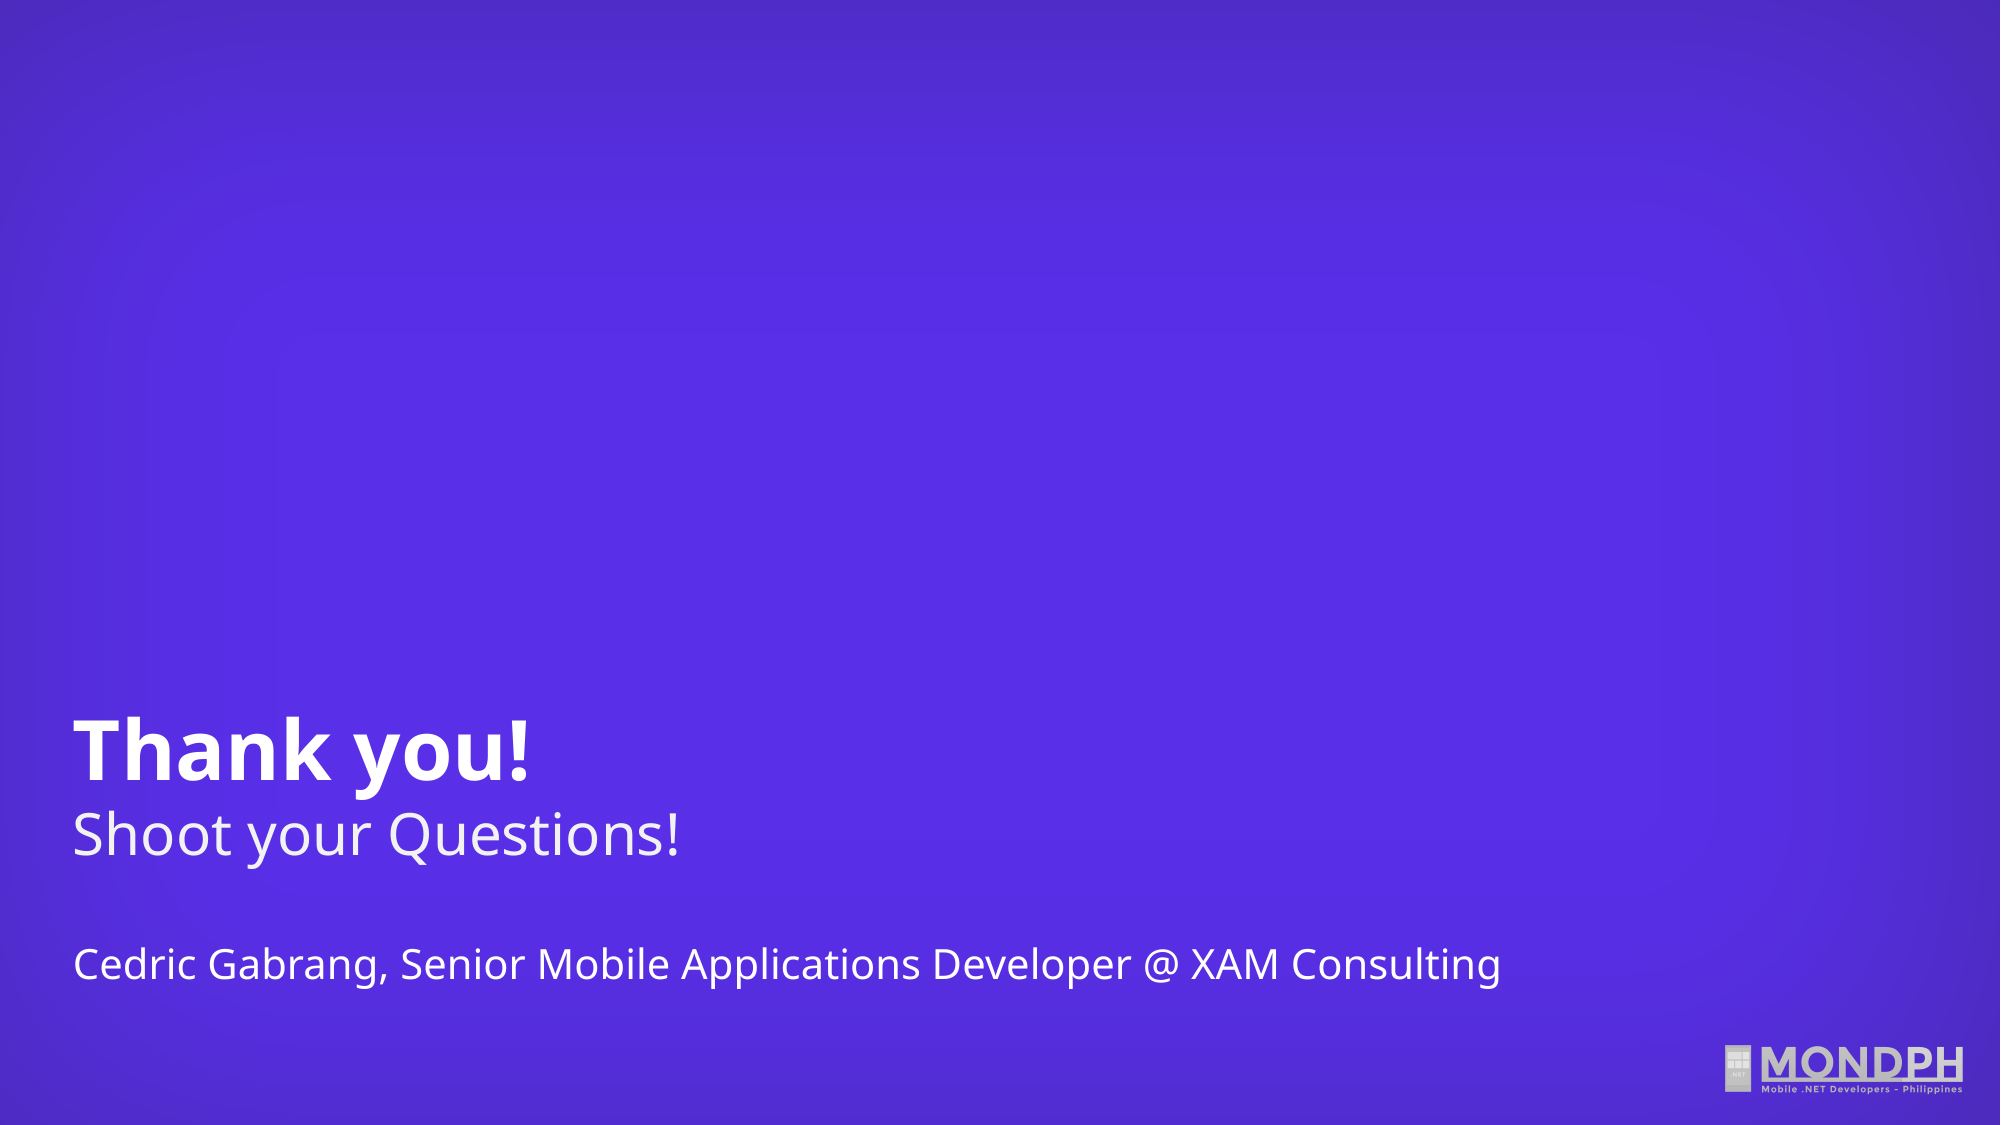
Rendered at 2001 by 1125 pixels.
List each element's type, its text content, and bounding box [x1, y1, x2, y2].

picture [0, 0, 2000, 1125]
text_box Thank you! Shoot your Questions! [58, 689, 1365, 875]
text_box Cedric Gabrang, Senior Mobile Applications Developer @ XAM Consulting [58, 930, 1559, 996]
